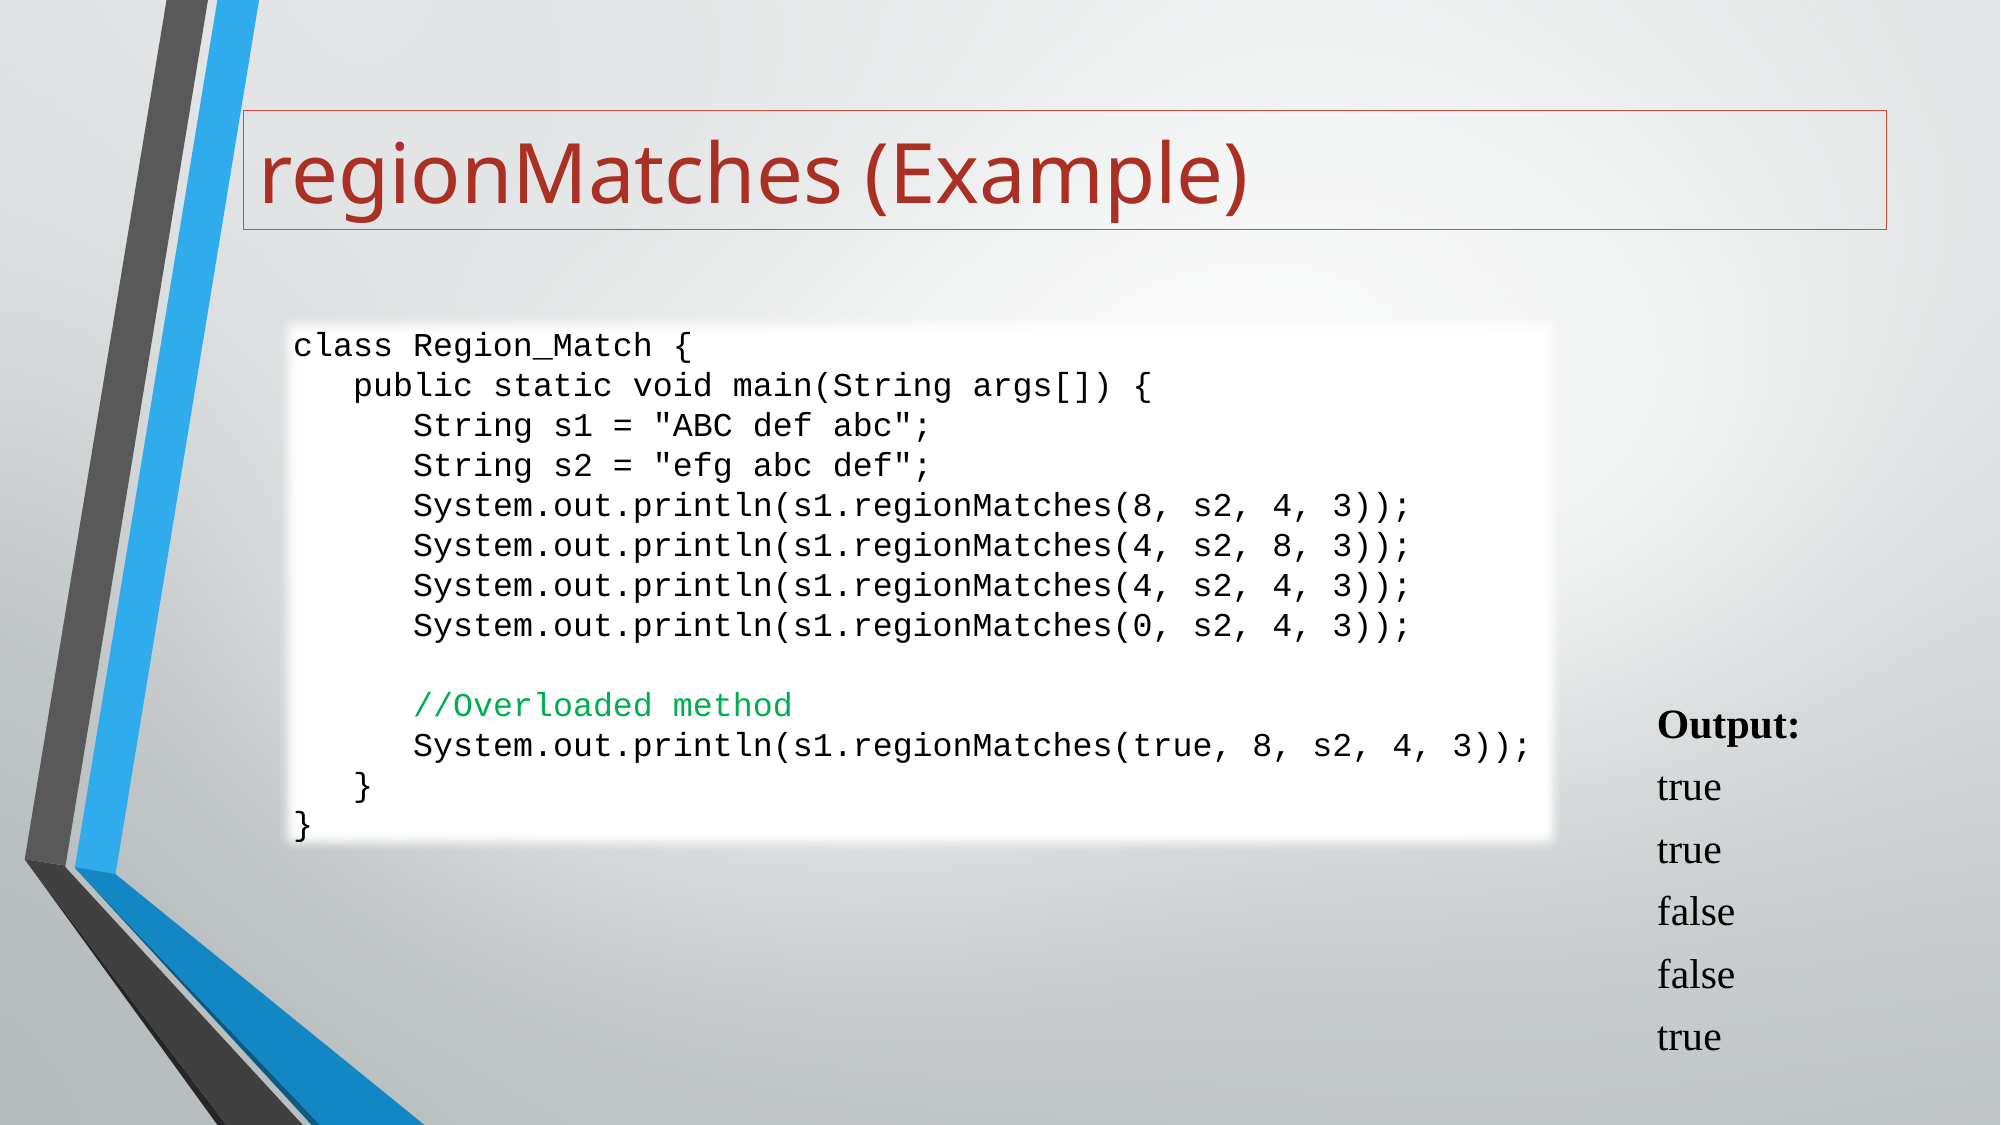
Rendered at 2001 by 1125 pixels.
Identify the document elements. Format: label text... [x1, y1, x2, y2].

title regionMatches (Example) [243, 110, 1887, 230]
text_box Output: true true false false true [1642, 689, 1881, 1067]
text_box class Region_Match { public static void main(String args[]) { String s1 = "ABC def abc"; String s2 = "efg abc def"; System.out.println(s1.regionMatches(8, s2, 4, 3)); System.out.println(s1.regionMatches(4, s2, 8, 3)); System.out.println(s1.regionMatches(4, s2, 4, 3)); System.out.println(s1.regionMatches(0, s2, 4, 3)); //Overloaded method System.out.println(s1.regionMatches(true, 8, s2, 4, 3)); } } [296, 333, 1547, 835]
